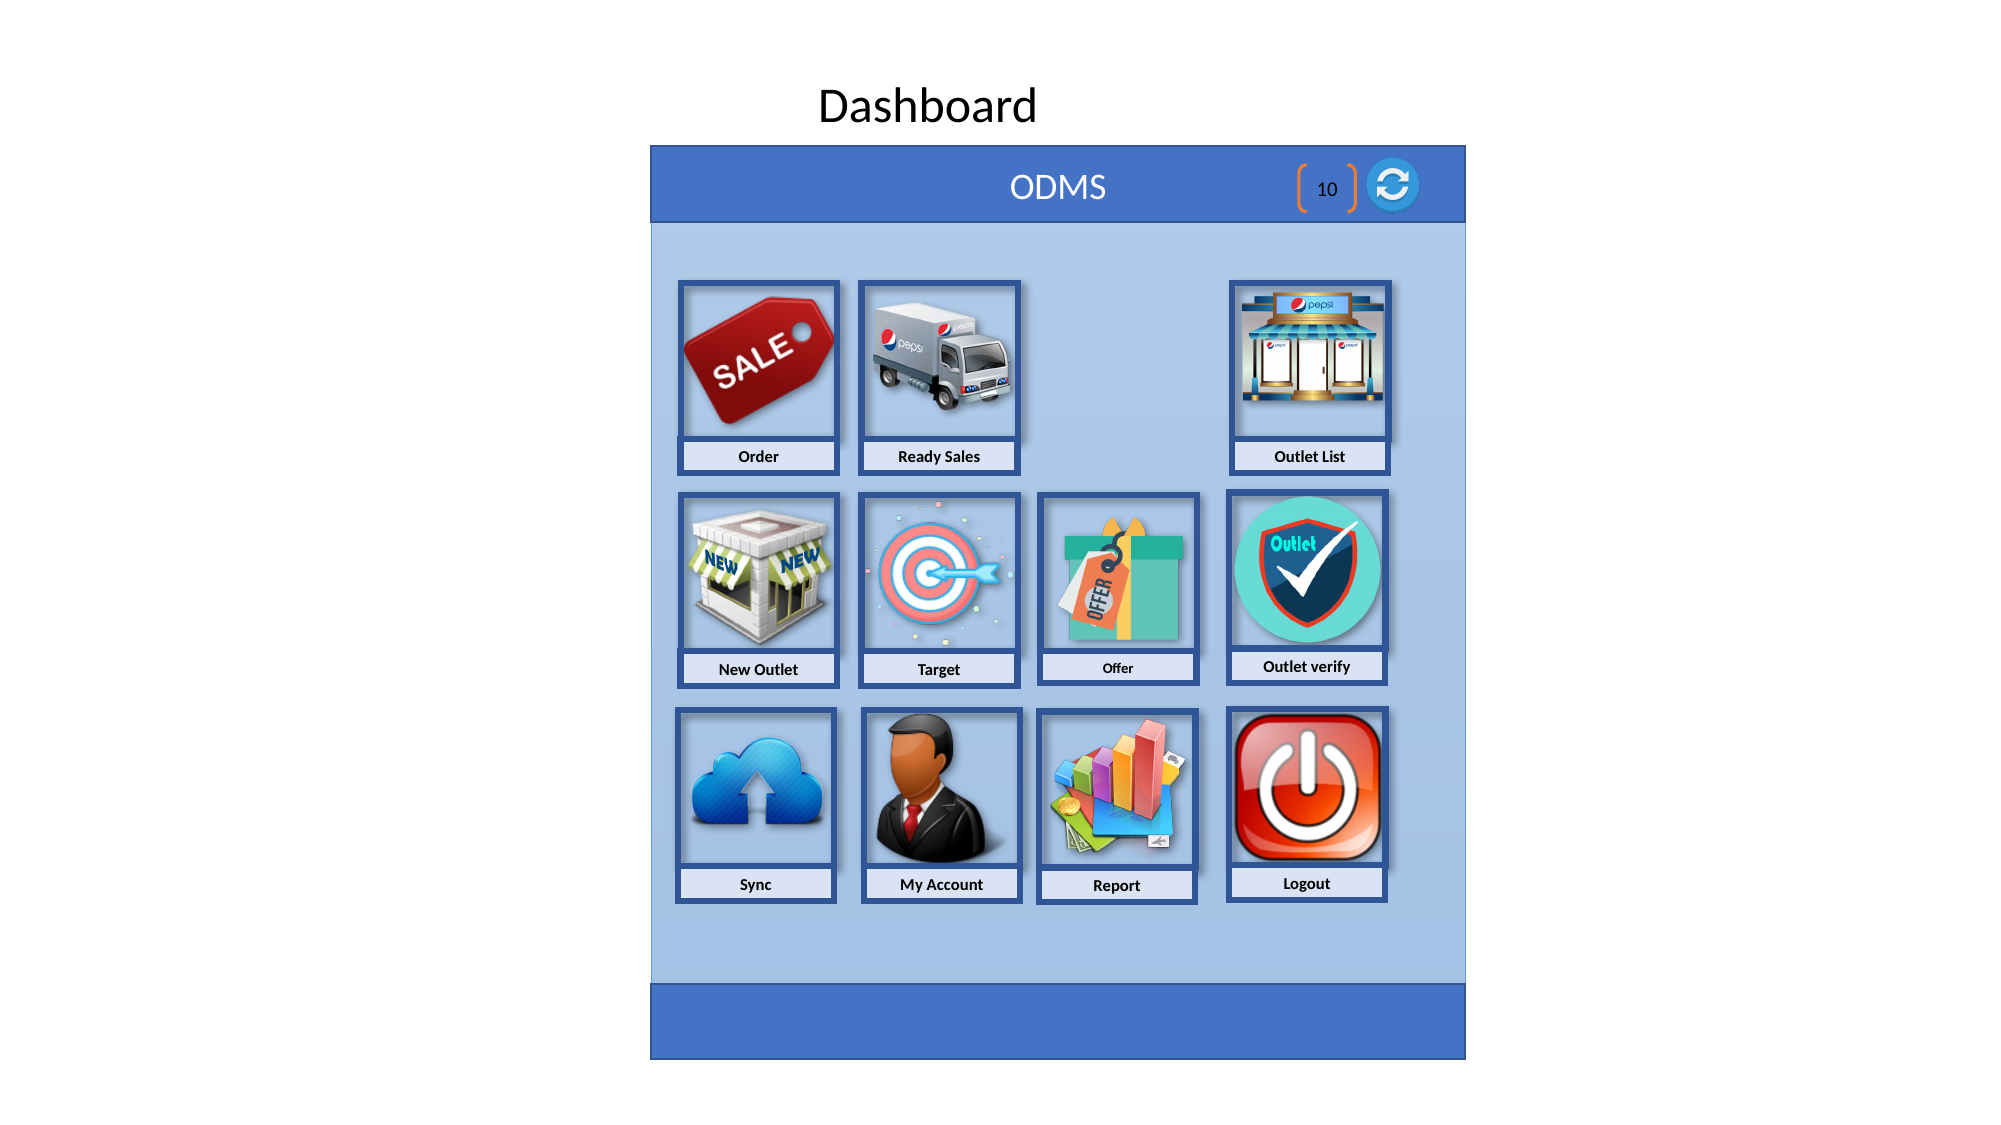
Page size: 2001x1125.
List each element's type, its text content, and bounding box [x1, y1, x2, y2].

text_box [863, 713, 1021, 902]
picture [1361, 152, 1424, 216]
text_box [680, 285, 837, 474]
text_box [861, 285, 1018, 474]
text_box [677, 713, 835, 902]
text_box Dashboard [803, 65, 1053, 141]
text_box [651, 146, 1466, 1060]
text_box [1228, 712, 1386, 901]
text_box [1038, 714, 1196, 903]
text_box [680, 498, 1197, 687]
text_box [1231, 285, 1389, 474]
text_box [1228, 495, 1386, 684]
